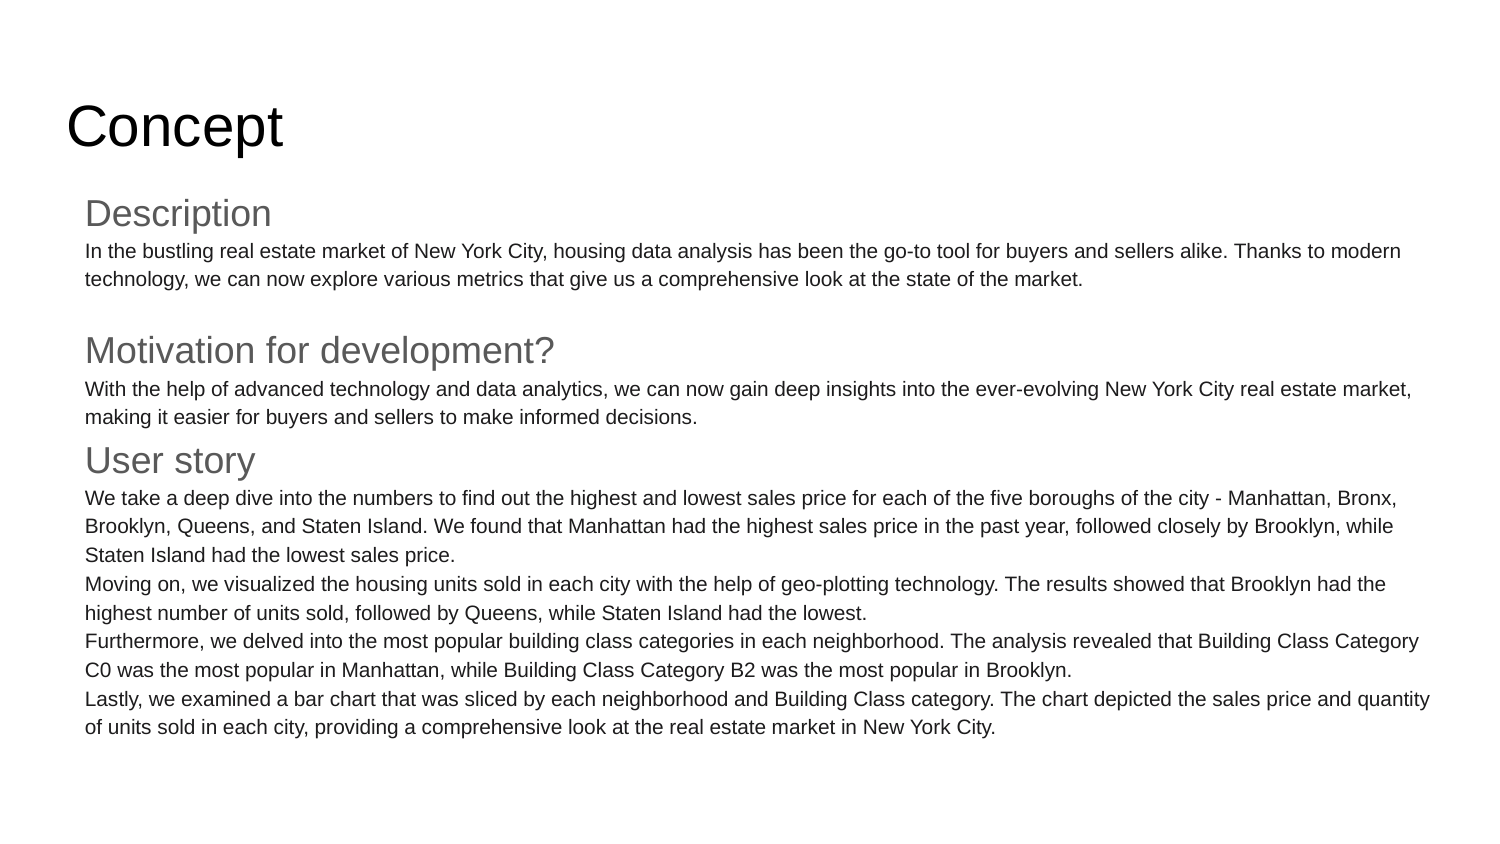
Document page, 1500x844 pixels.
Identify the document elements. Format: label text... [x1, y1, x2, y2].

list Description In the bustling real estate market of New York City, housing data analysis has been the go-to tool for buyers and sellers alike. Thanks to modern technology, we can now explore various metrics that give us a comprehensive look at the state of the market. Motivation for development? With the help of advanced technology and data analytics, we can now gain deep insights into the ever-evolving New York City real estate market, making it easier for buyers and sellers to make informed decisions. User story We take a deep dive into the numbers to find out the highest and lowest sales price for each of the five boroughs of the city - Manhattan, Bronx, Brooklyn, Queens, and Staten Island. We found that Manhattan had the highest sales price in the past year, followed closely by Brooklyn, while Staten Island had the lowest sales price. Moving on, we visualized the housing units sold in each city with the help of geo-plotting technology. The results showed that Brooklyn had the highest number of units sold, followed by Queens, while Staten Island had the lowest. Furthermore, we delved into the most popular building class categories in each neighborhood. The analysis revealed that Building Class Category C0 was the most popular in Manhattan, while Building Class Category B2 was the most popular in Brooklyn. Lastly, we examined a bar chart that was sliced by each neighborhood and Building Class category. The chart depicted the sales price and quantity of units sold in each city, providing a comprehensive look at the real estate market in New York City. [51, 166, 1449, 844]
title Concept [51, 72, 1449, 166]
